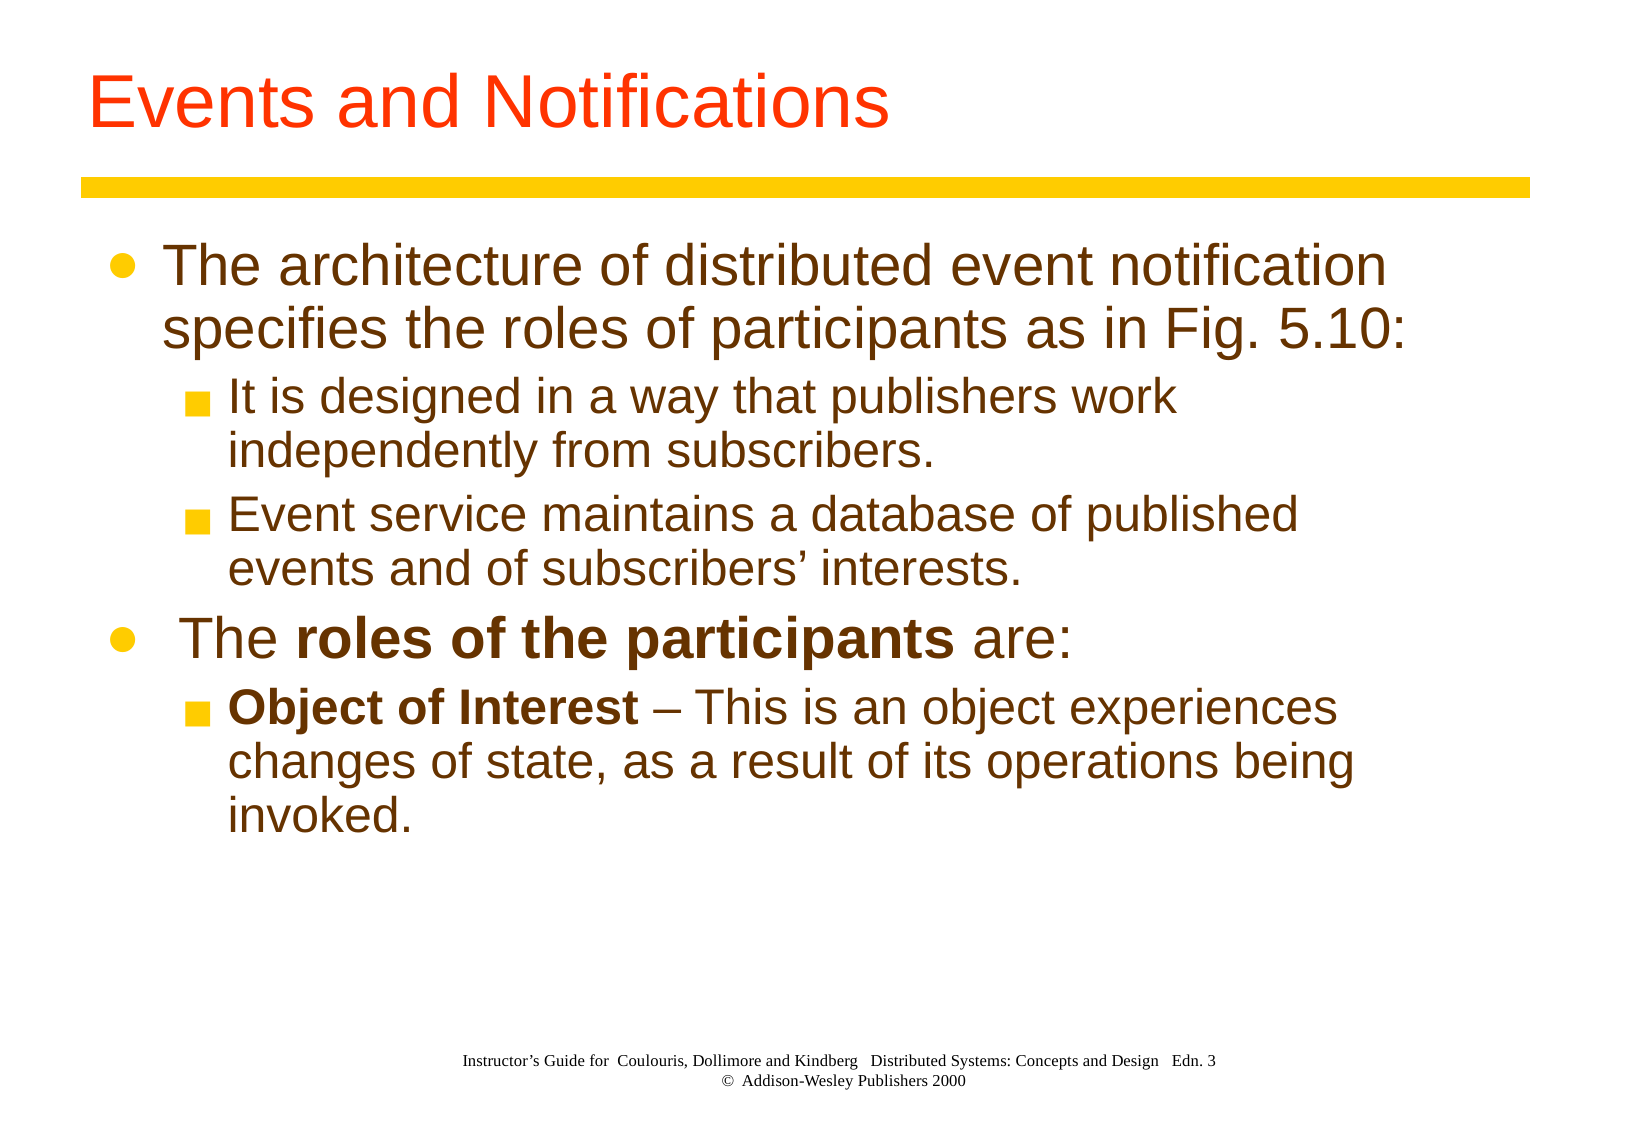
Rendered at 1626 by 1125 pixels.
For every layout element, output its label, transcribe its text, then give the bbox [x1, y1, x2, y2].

text_box Instructor’s Guide for Coulouris, Dollimore and Kindberg Distributed Systems: Concepts and Design Edn. 3 © Addison-Wesley Publishers 2000 [352, 1049, 1341, 1097]
list The architecture of distributed event notification specifies the roles of participants as in Fig. 5.10: It is designed in a way that publishers work independently from subscribers. Event service maintains a database of published events and of subscribers’ interests. The roles of the participants are: Object of Interest – This is an object experiences changes of state, as a result of its operations being invoked. [90, 227, 1473, 903]
title Events and Notifications [72, 37, 1531, 150]
